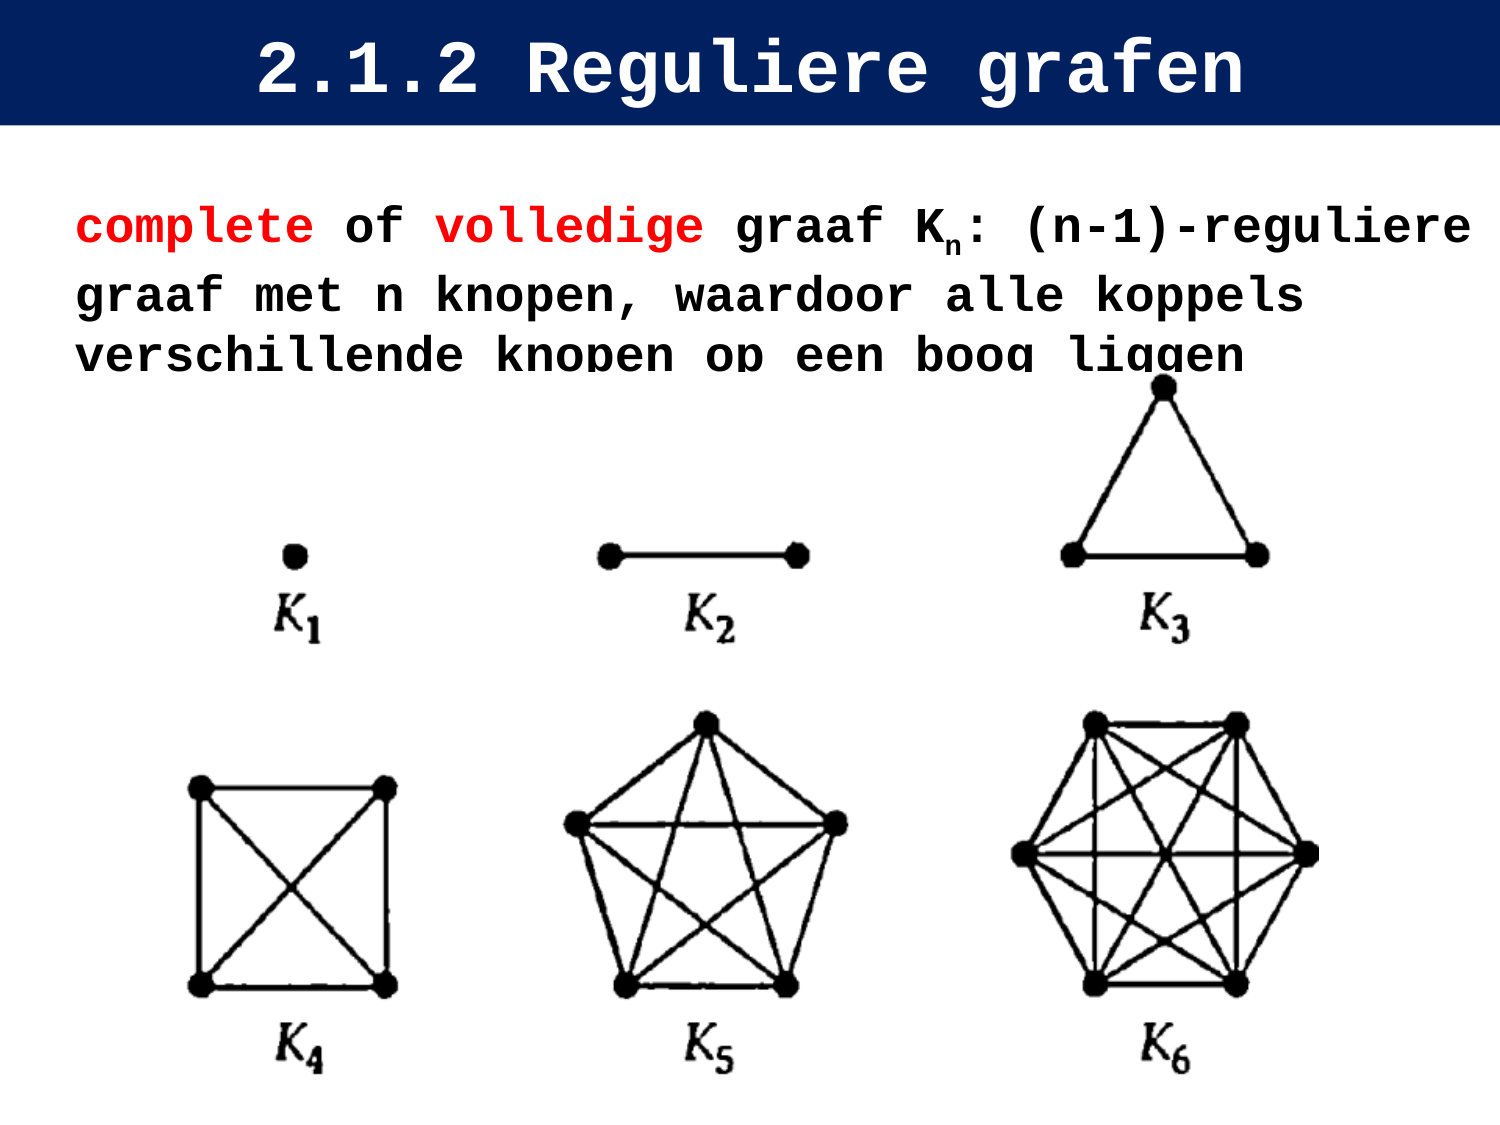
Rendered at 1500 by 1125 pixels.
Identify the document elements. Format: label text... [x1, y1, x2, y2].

picture [181, 372, 1319, 1080]
list complete of volledige graaf Kn: (n-1)-reguliere graaf met n knopen, waardoor alle koppels verschillende knopen op een boog liggen [0, 125, 1500, 1125]
title 2.1.2 Reguliere grafen [0, 0, 1500, 125]
